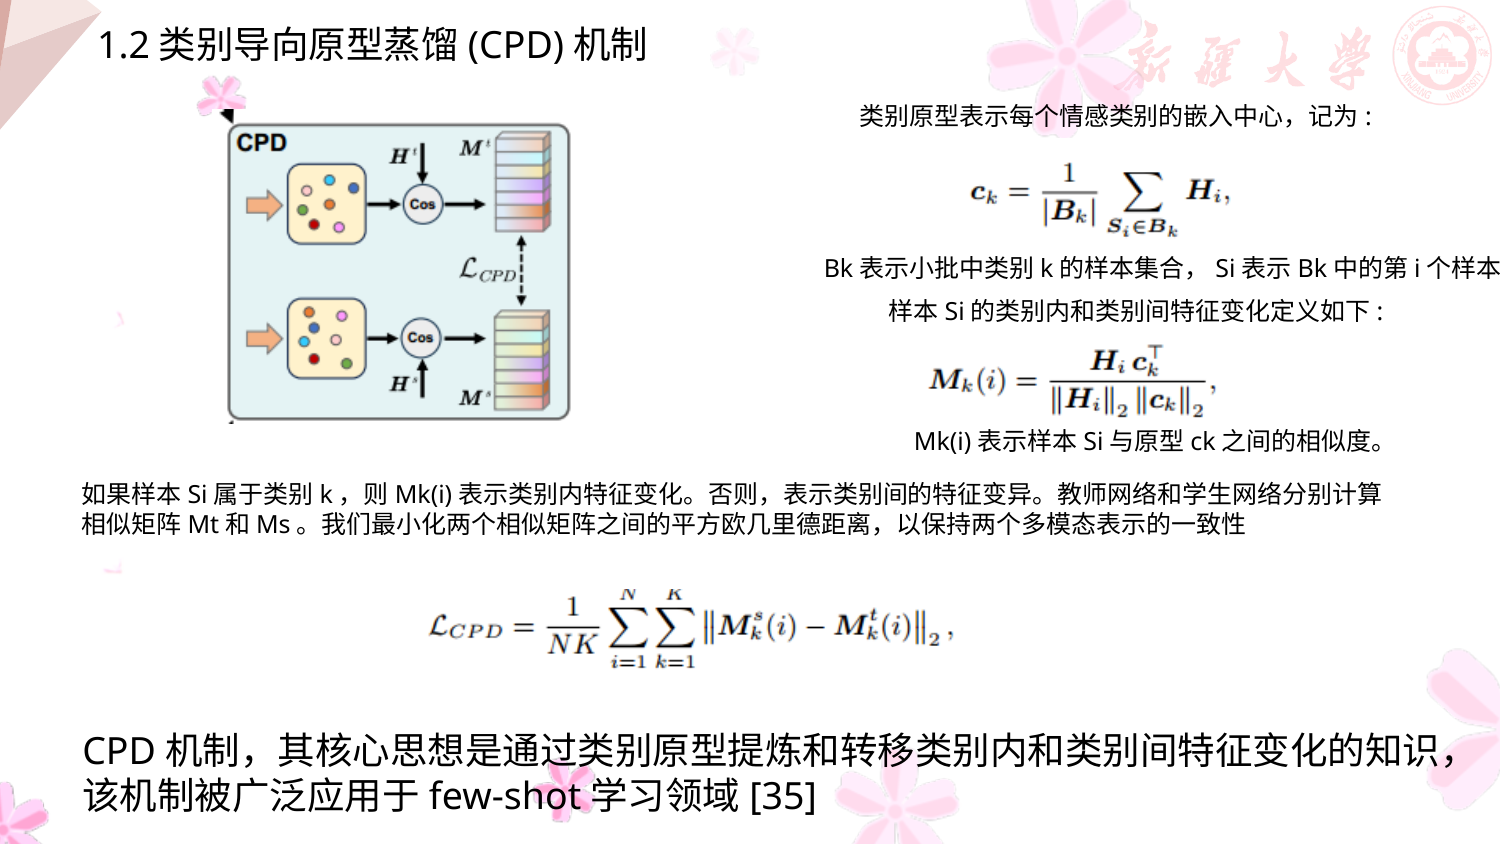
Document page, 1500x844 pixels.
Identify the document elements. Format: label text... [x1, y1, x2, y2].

text_box Mk(i)表示样本Si与原型ck之间的相似度。 [899, 417, 1455, 463]
picture [0, 0, 1500, 844]
text_box 如果样本Si属于类别k，则Mk(i)表示类别内特征变化。否则，表示类别间的特征变异。教师网络和学生网络分别计算相似矩阵Mt和Ms。我们最小化两个相似矩阵之间的平方欧几里德距离，以保持两个多模态表示的一致性 [66, 471, 1409, 546]
text_box 类别原型表示每个情感类别的嵌入中心，记为: [844, 92, 1500, 138]
text_box 1.2类别导向原型蒸馏(CPD)机制 [82, 13, 739, 74]
text_box 样本Si的类别内和类别间特征变化定义如下: [873, 288, 1453, 333]
text_box Bk表示小批中类别k的样本集合，Si表示Bk中的第i个样本。 [809, 244, 1500, 290]
text_box CPD机制，其核心思想是通过类别原型提炼和转移类别内和类别间特征变化的知识，该机制被广泛应用于few-shot学习领域[35] [67, 719, 1480, 825]
